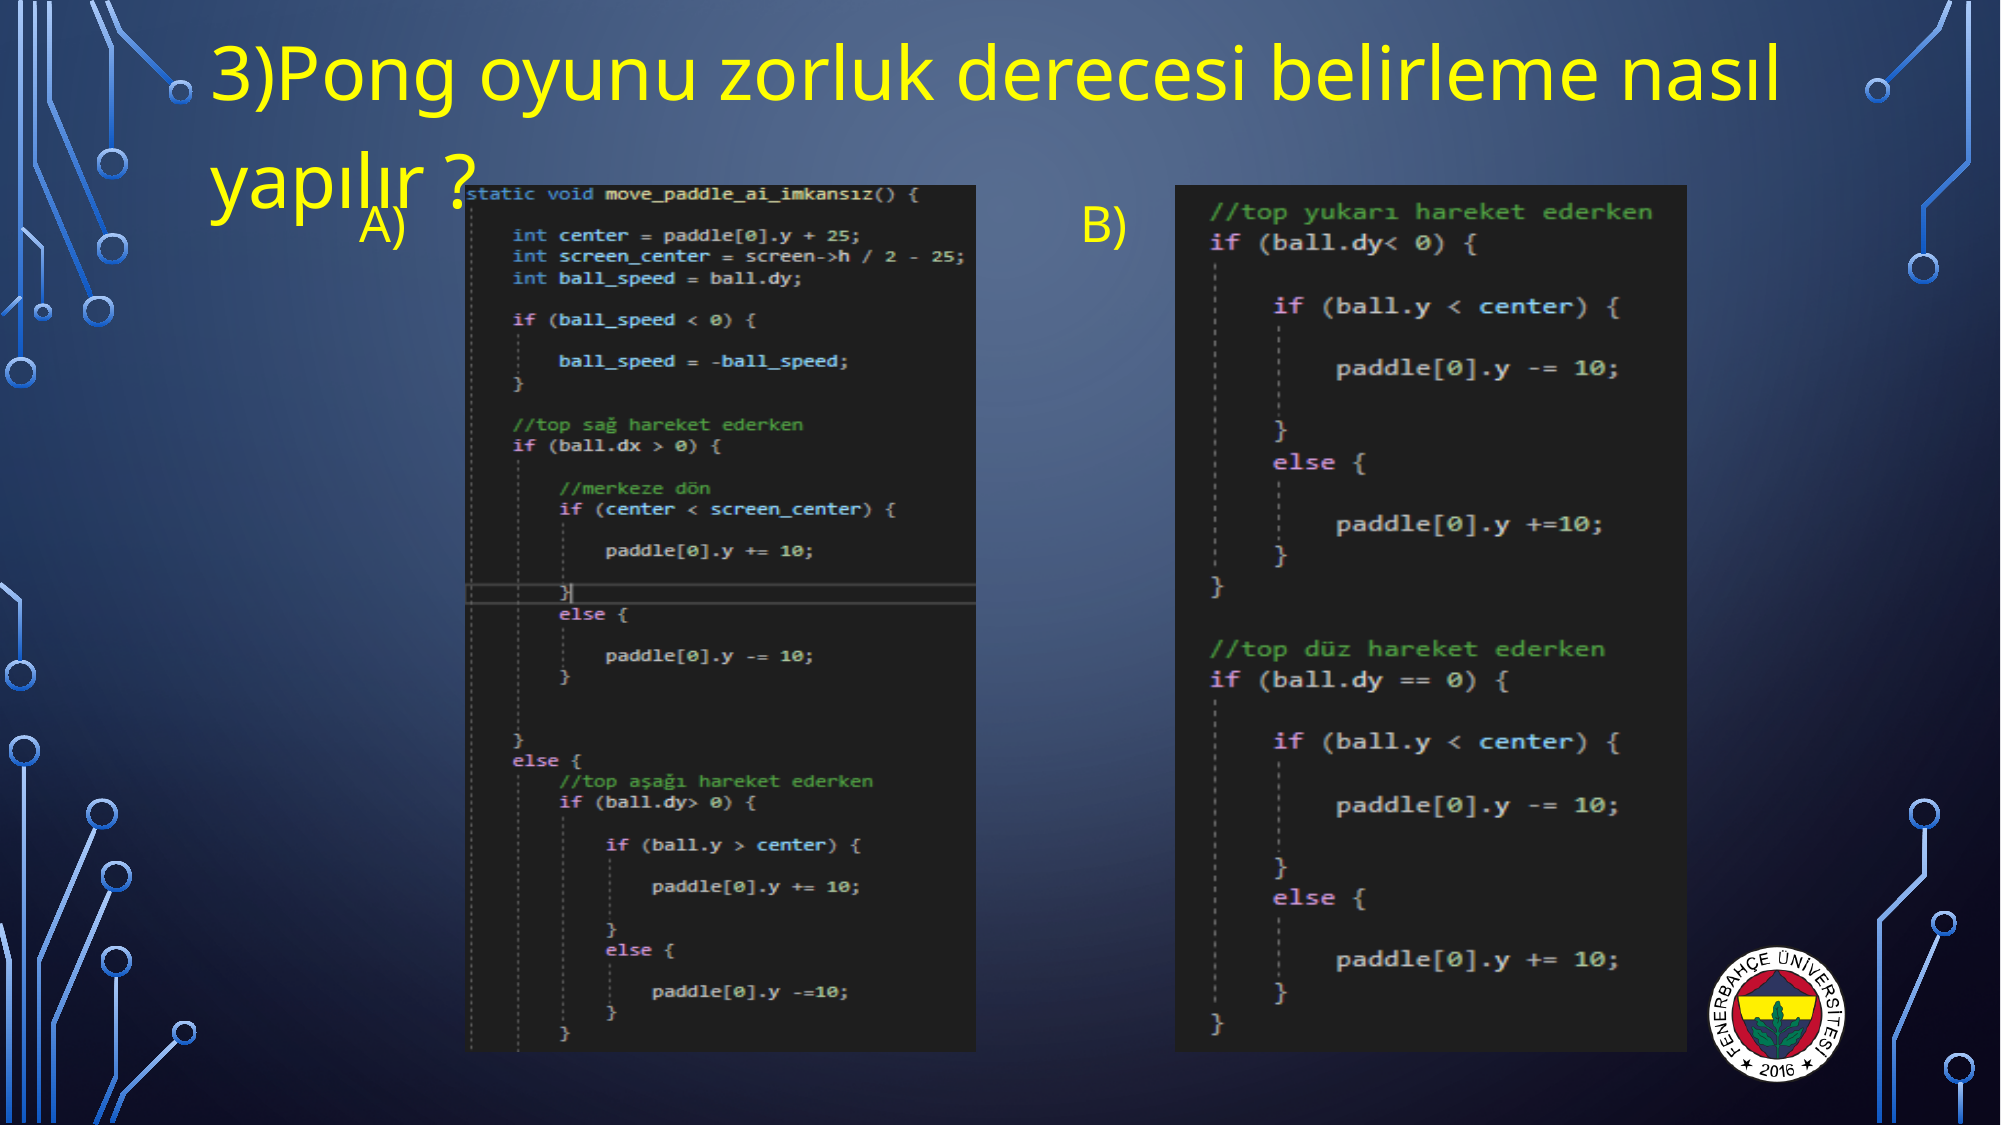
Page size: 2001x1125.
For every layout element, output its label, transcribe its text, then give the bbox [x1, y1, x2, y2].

text_box B) [1065, 185, 1143, 261]
list 3)Pong oyunu zorluk derecesi belirleme nasıl yapılır ? [195, 0, 1862, 1125]
picture [464, 185, 976, 1052]
picture [1707, 944, 1846, 1083]
text_box A) [344, 185, 422, 261]
picture [1175, 185, 1687, 1052]
